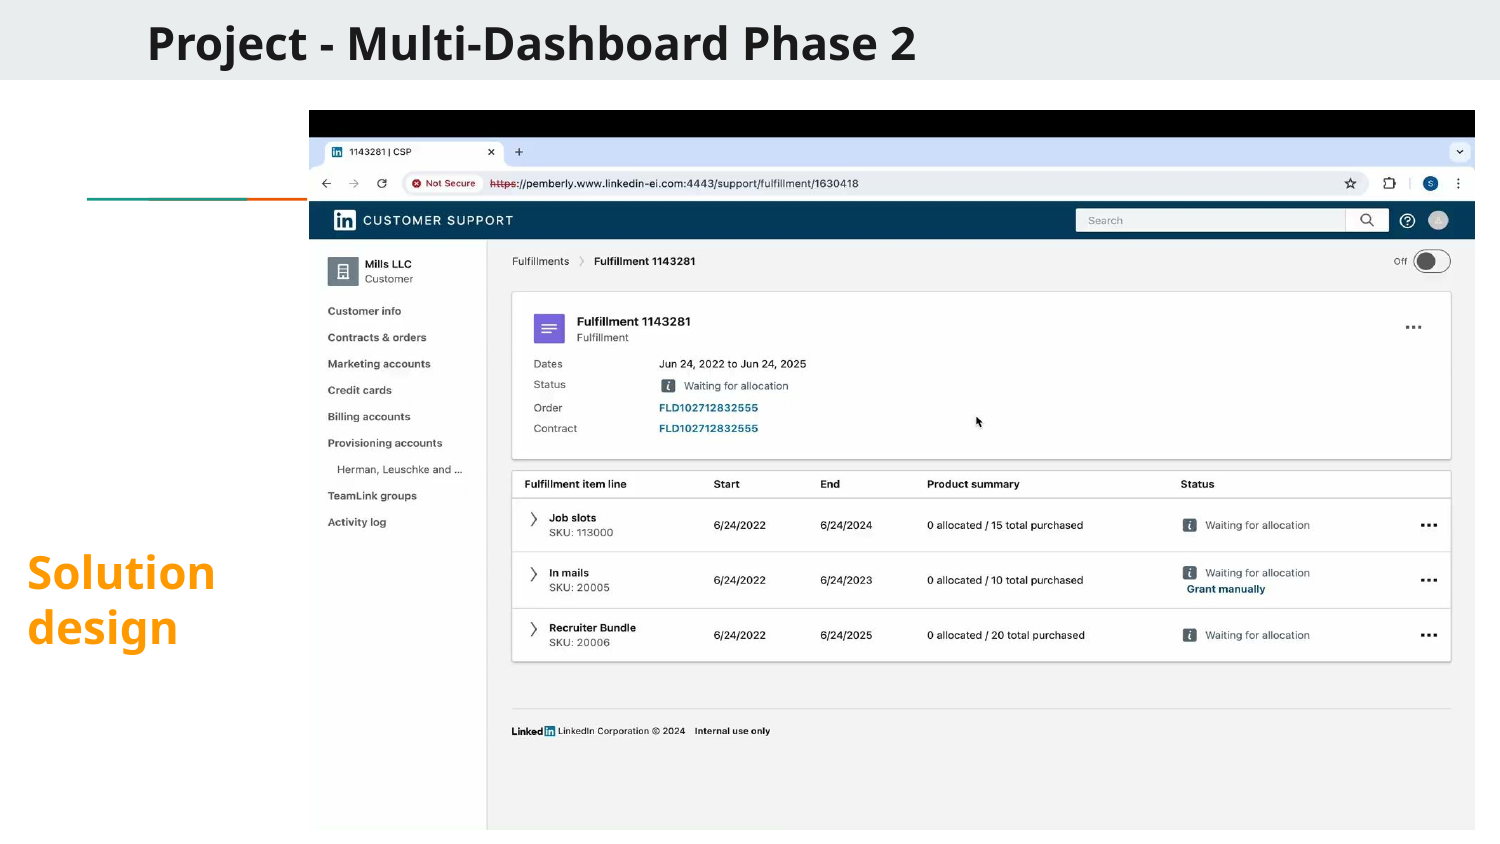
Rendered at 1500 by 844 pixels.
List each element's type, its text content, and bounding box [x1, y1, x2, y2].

picture [389, 210, 410, 215]
text_box Project - Multi-Dashboard Phase 2 [131, 0, 1324, 85]
text_box Solution design [11, 528, 304, 669]
picture [309, 110, 1475, 830]
